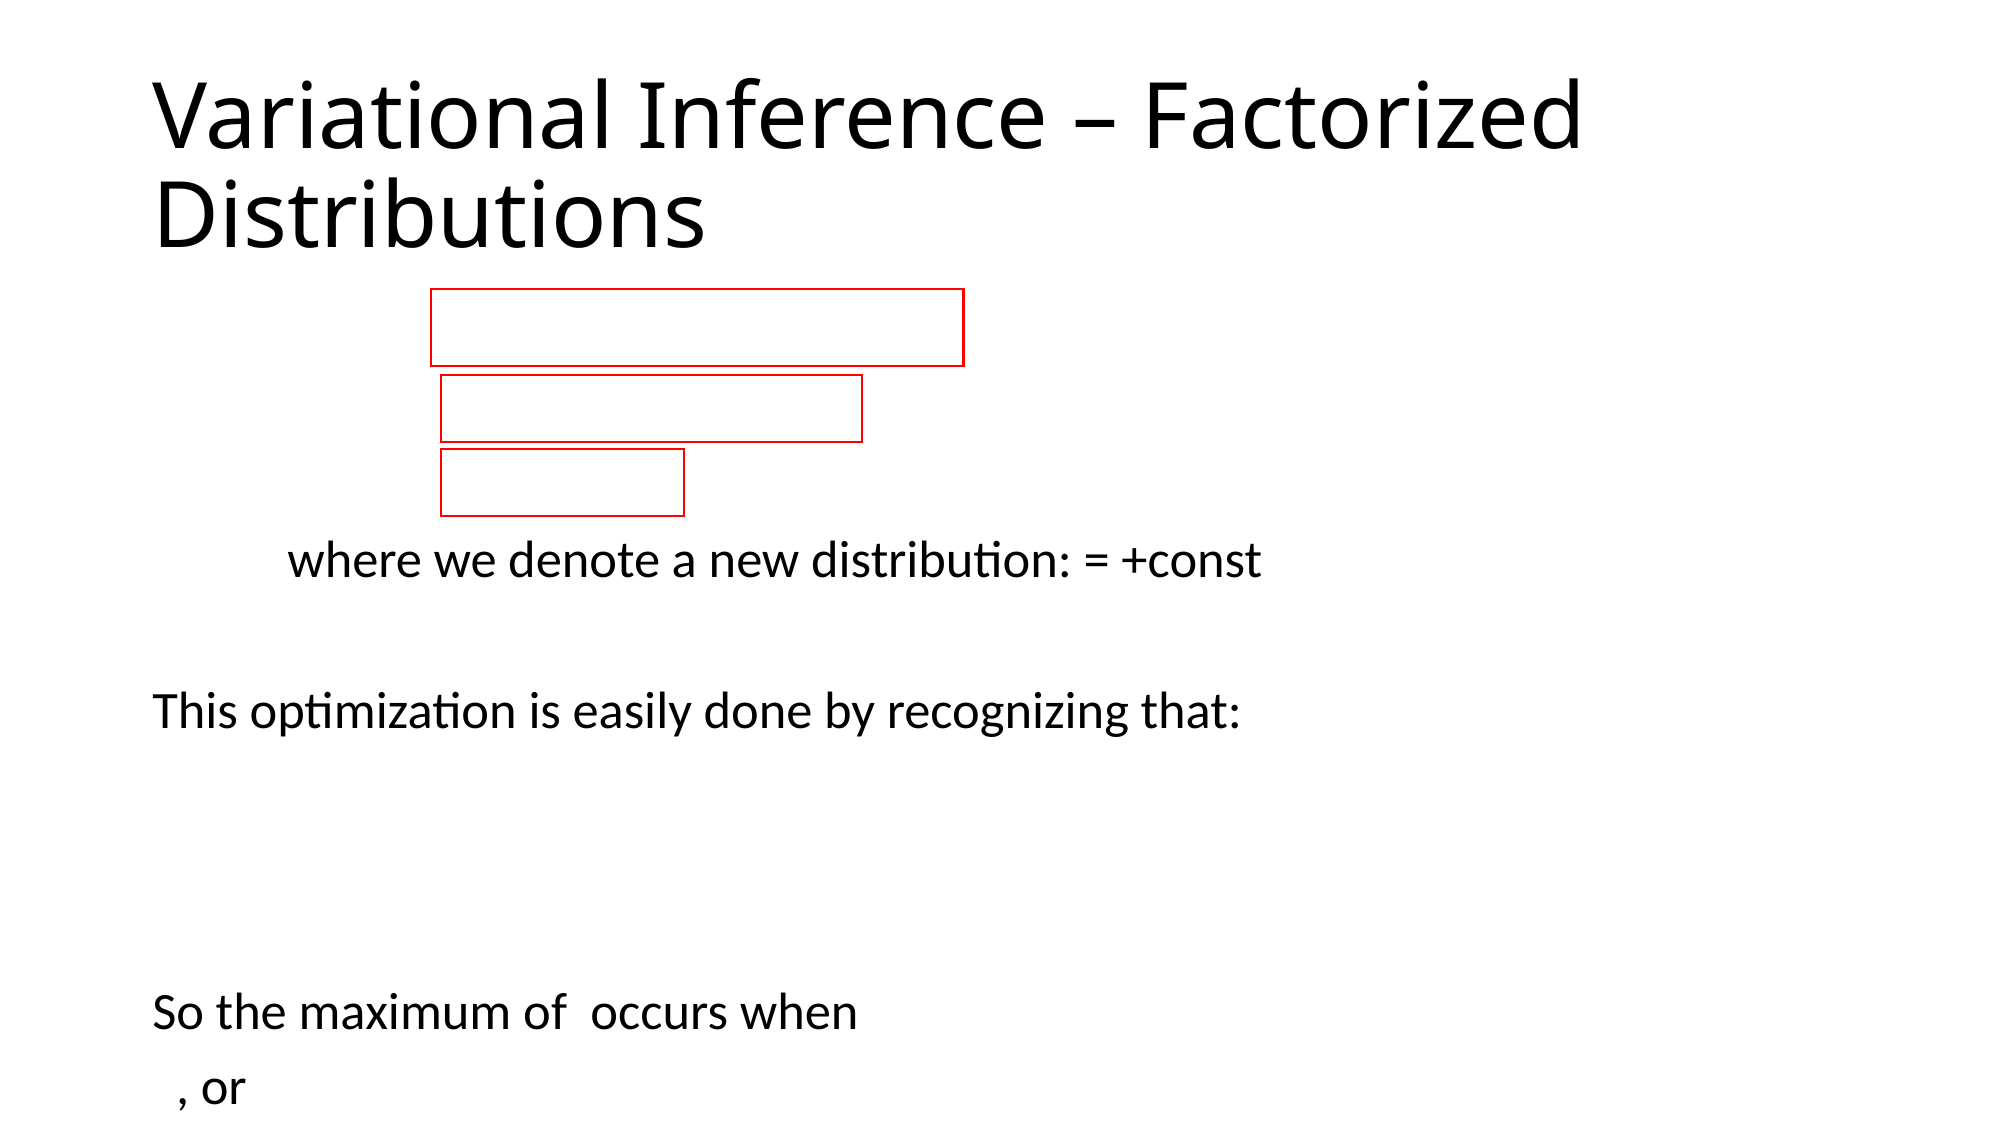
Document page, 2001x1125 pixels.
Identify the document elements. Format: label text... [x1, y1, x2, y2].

text_box [440, 374, 863, 443]
text_box [440, 448, 685, 517]
title Variational Inference – Factorized Distributions [137, 59, 1967, 278]
text_box [430, 288, 965, 367]
